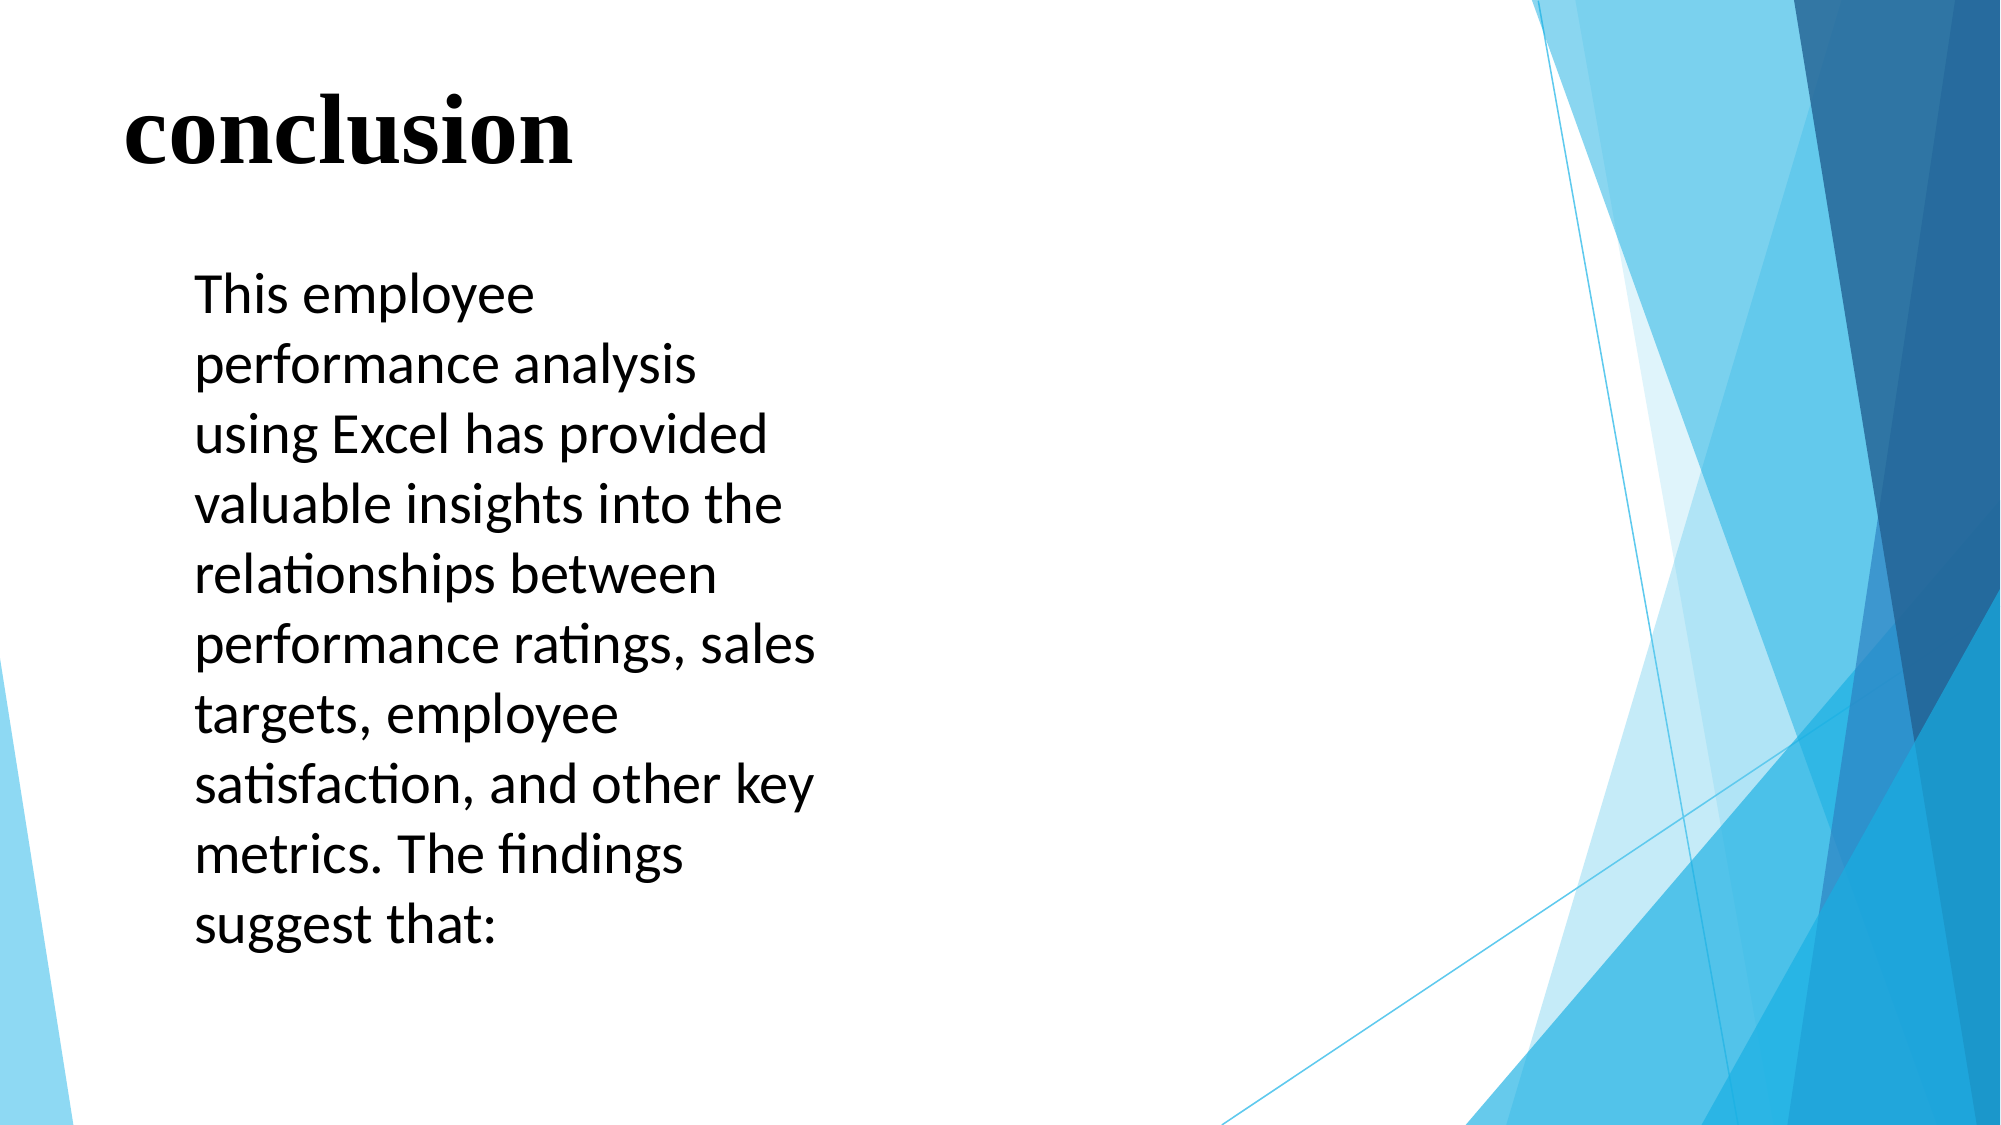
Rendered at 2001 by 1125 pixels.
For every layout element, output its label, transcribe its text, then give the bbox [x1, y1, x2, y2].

text_box This employee performance analysis using Excel has provided valuable insights into the relationships between performance ratings, sales targets, employee satisfaction, and other key metrics. The findings suggest that: [179, 247, 836, 963]
title conclusion [123, 63, 1877, 182]
